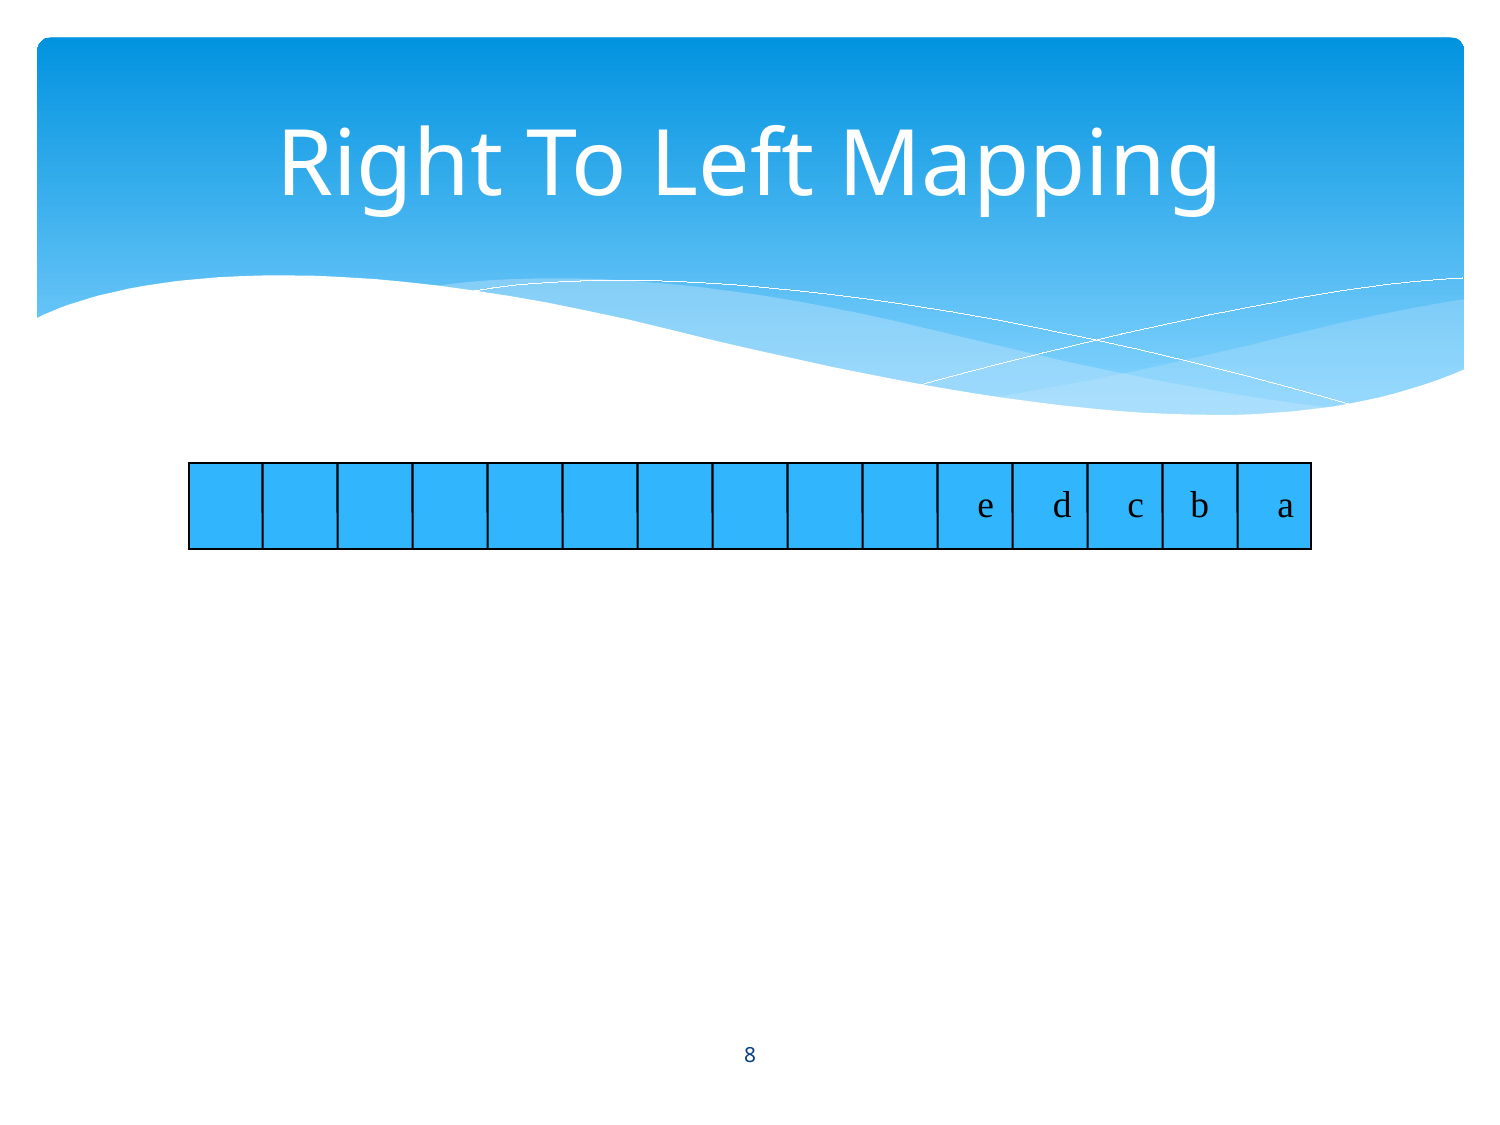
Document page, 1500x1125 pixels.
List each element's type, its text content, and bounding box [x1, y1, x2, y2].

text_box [188, 459, 1313, 551]
slide_number 8 [654, 1025, 846, 1086]
title Right To Left Mapping [75, 55, 1425, 261]
